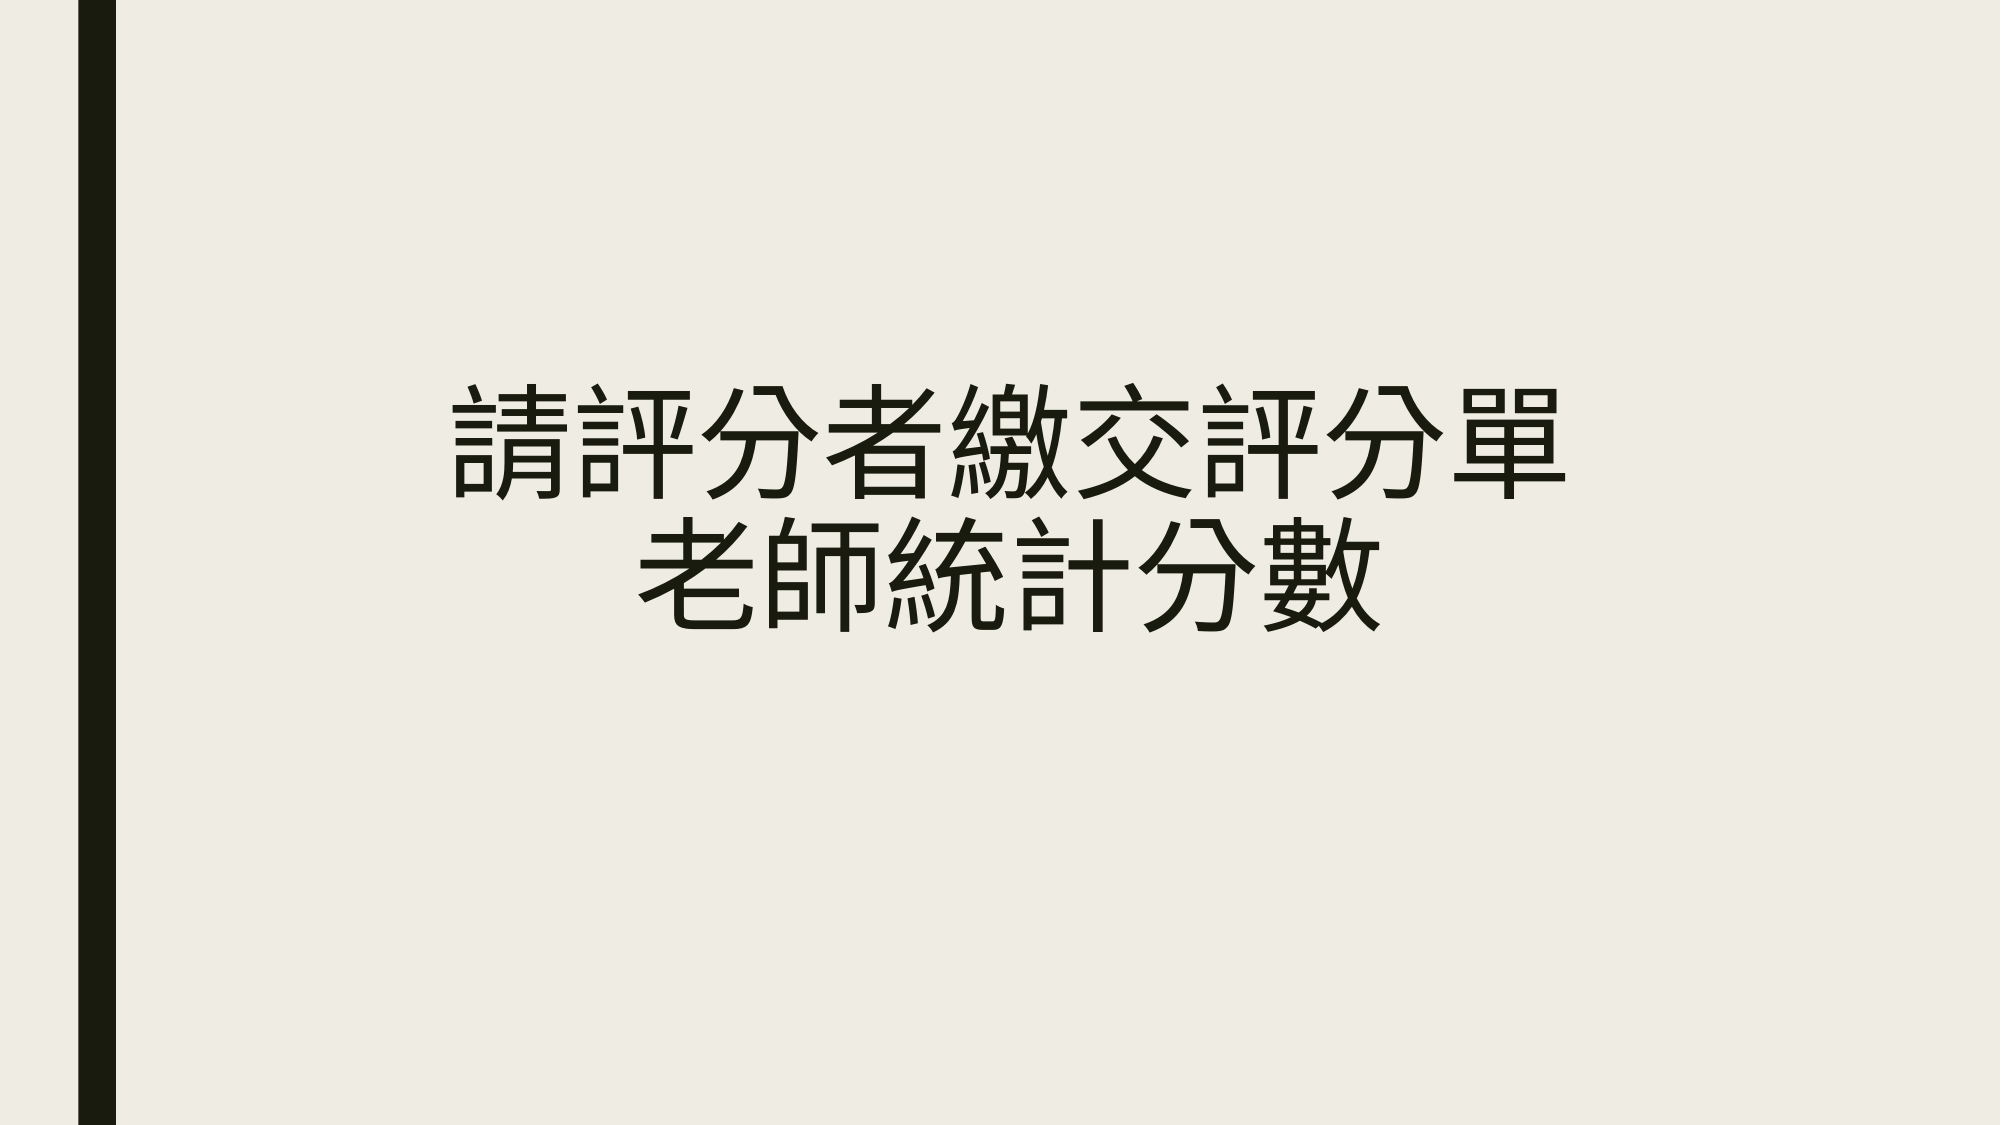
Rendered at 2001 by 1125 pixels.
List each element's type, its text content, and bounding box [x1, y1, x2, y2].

title 請評分者繳交評分單 老師統計分數 [222, 375, 1798, 619]
